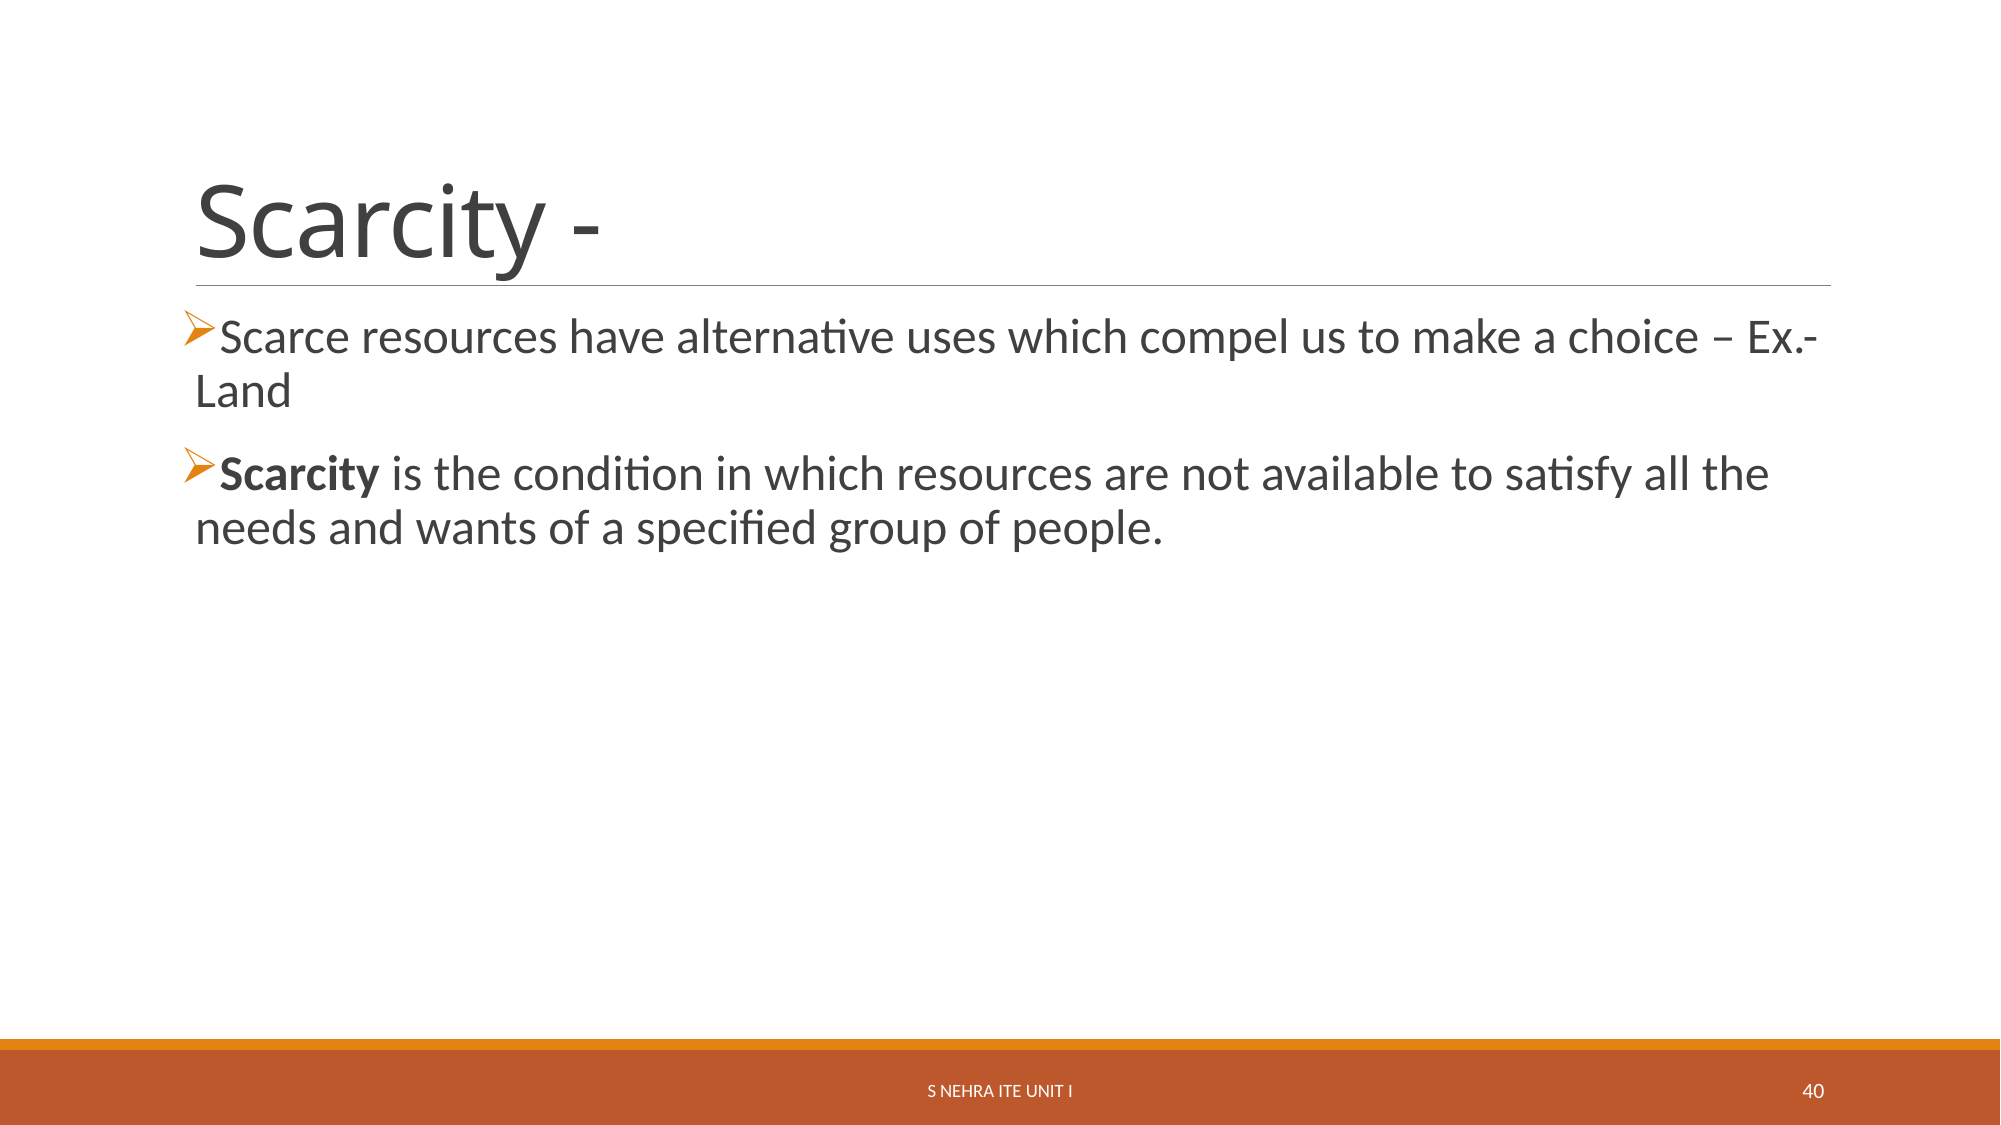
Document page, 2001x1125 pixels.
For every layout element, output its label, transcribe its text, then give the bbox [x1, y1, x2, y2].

slide_number 40 [1624, 1059, 1840, 1120]
list Scarce resources have alternative uses which compel us to make a choice – Ex.- Land Scarcity is the condition in which resources are not available to satisfy all the needs and wants of a specified group of people. [180, 302, 1830, 963]
footer S Nehra ITE Unit I [604, 1059, 1396, 1120]
title Scarcity - [180, 47, 1830, 285]
